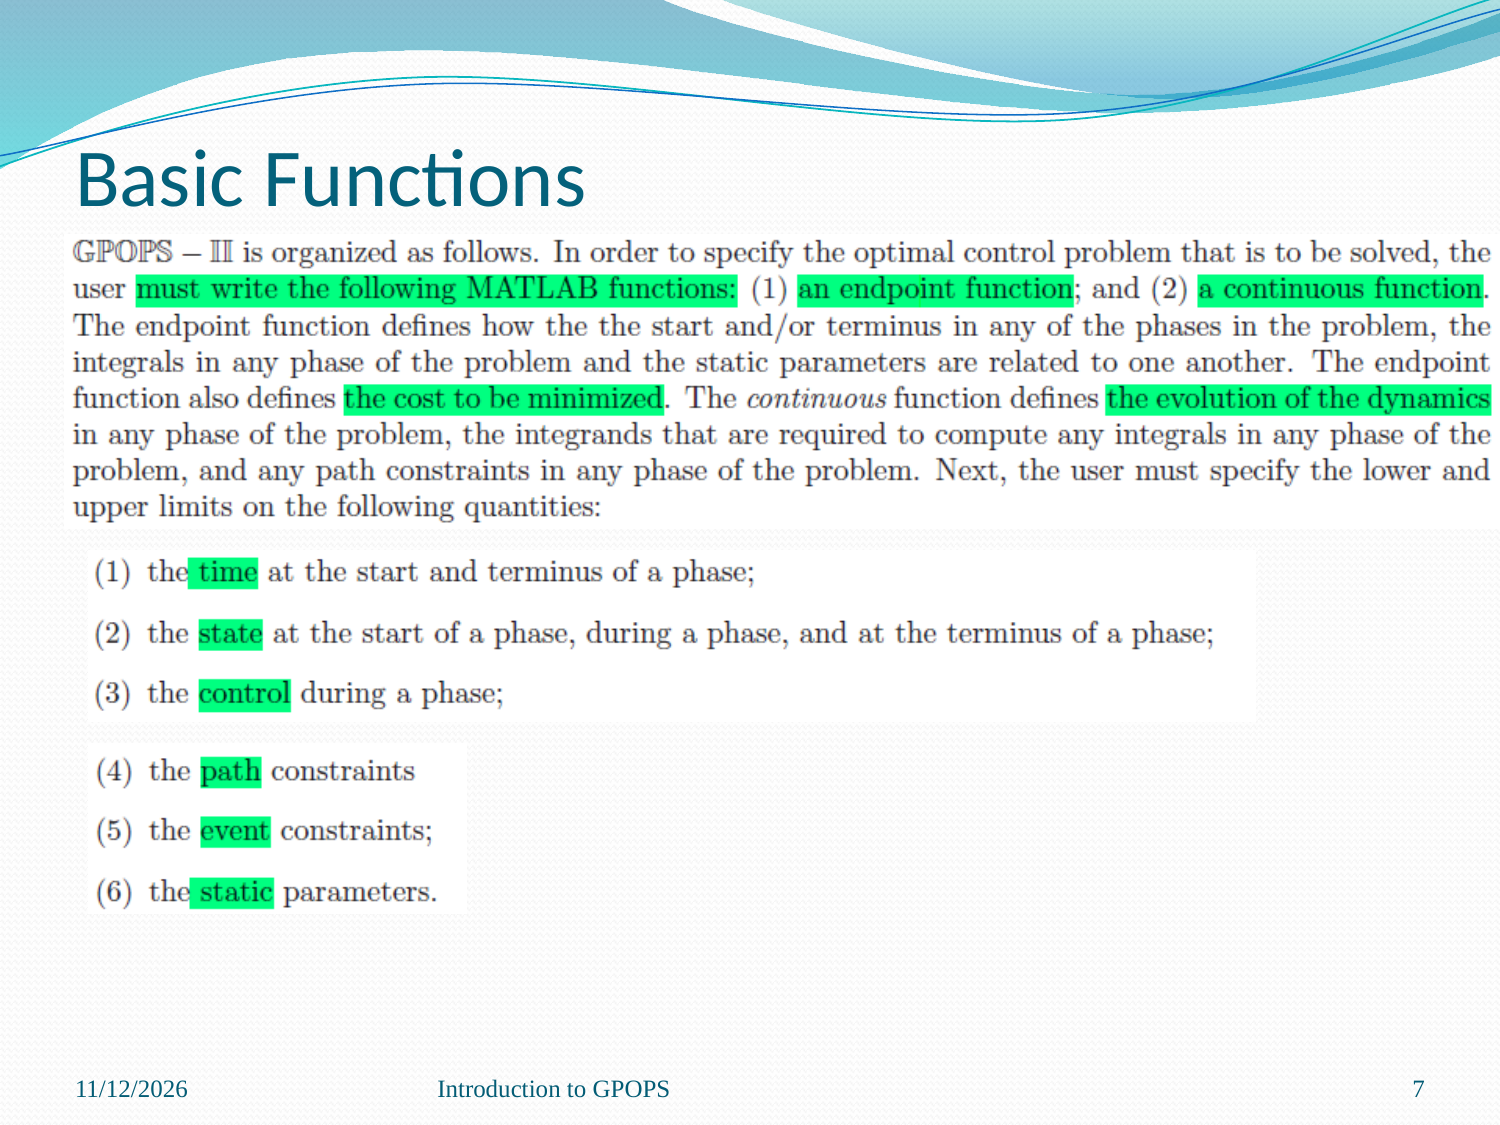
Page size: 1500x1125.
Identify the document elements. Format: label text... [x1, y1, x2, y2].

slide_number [75, 1042, 425, 1103]
footer Introduction to GPOPS [437, 1042, 988, 1103]
picture [64, 234, 1500, 529]
picture [88, 550, 1256, 722]
picture [88, 743, 467, 915]
title Basic Functions [75, 115, 1425, 223]
slide_number 7 [1299, 1042, 1425, 1103]
